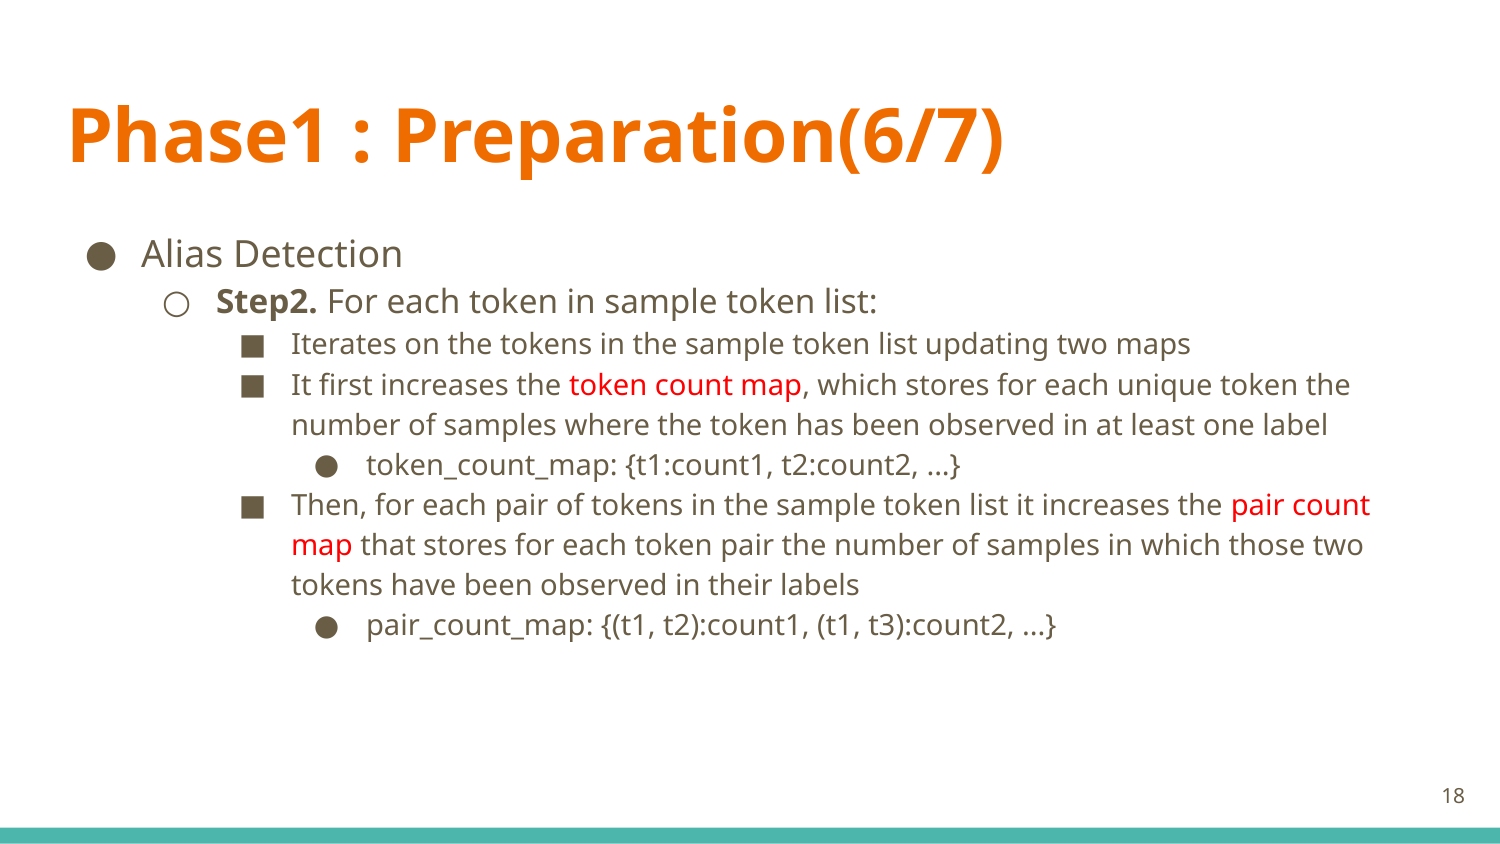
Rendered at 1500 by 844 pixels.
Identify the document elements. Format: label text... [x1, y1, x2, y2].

slide_number 18 [1389, 764, 1480, 830]
list Alias Detection Step2. For each token in sample token list: Iterates on the tokens in the sample token list updating two maps It first increases the token count map, which stores for each unique token the number of samples where the token has been observed in at least one label token_count_map: {t1:count1, t2:count2, ...} Then, for each pair of tokens in the sample token list it increases the pair count map that stores for each token pair the number of samples in which those two tokens have been observed in their labels pair_count_map: {(t1, t2):count1, (t1, t3):count2, ...} [51, 207, 1449, 750]
title Phase1 : Preparation(6/7) [51, 72, 1449, 189]
